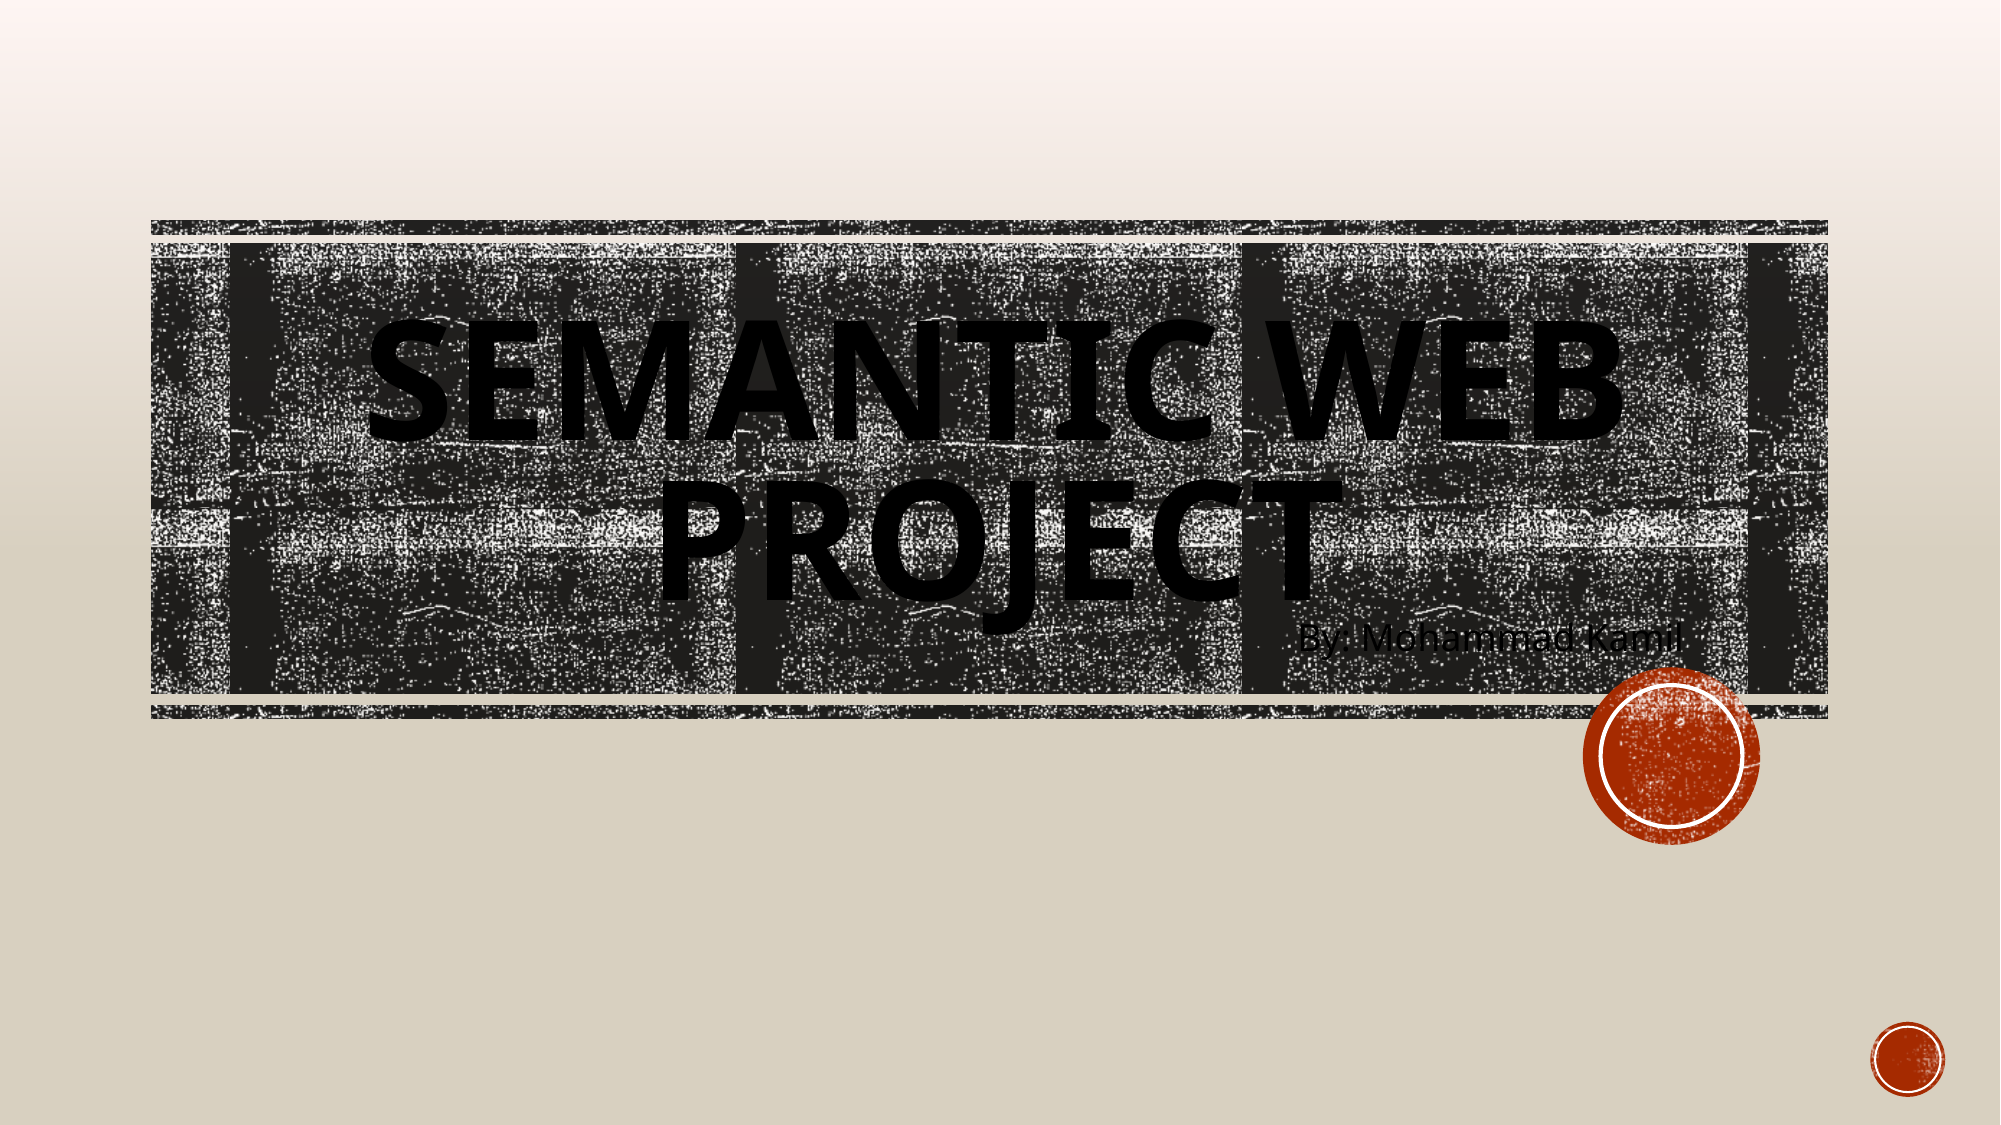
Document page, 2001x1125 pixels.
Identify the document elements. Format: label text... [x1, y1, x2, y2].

title Semantic Web Project [142, 223, 1854, 722]
text_box By: Mohammad Kamil [1107, 606, 1709, 667]
